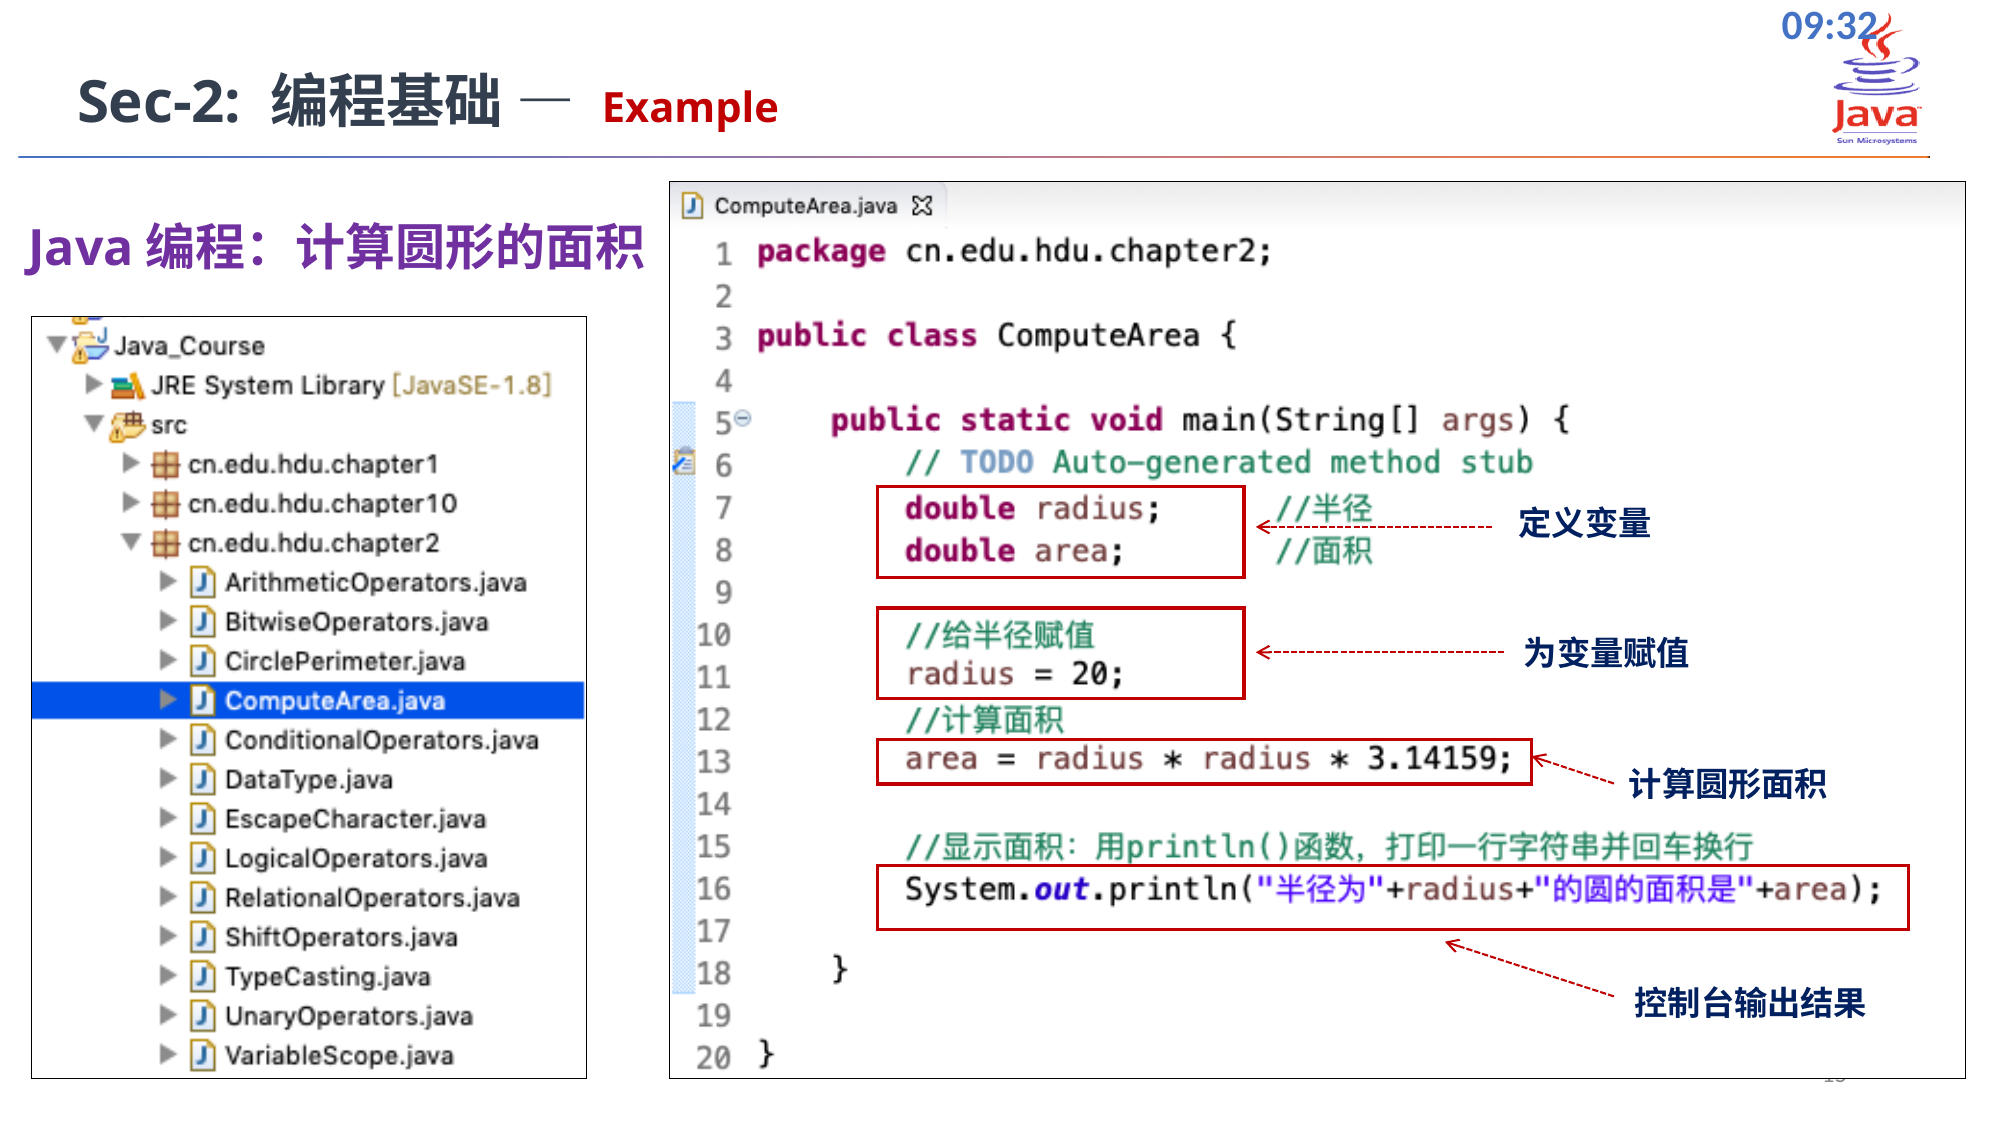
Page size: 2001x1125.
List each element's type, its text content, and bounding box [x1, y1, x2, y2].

text_box Java编程：计算圆形的面积 [13, 208, 664, 283]
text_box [1444, 941, 1614, 997]
slide_number 15 [1412, 1079, 1863, 1103]
picture [669, 181, 1966, 1079]
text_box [1531, 756, 1614, 784]
picture [1825, 9, 1930, 149]
picture [31, 316, 587, 1079]
text_box Sec-2: 编程基础 — Example [75, 62, 1047, 135]
